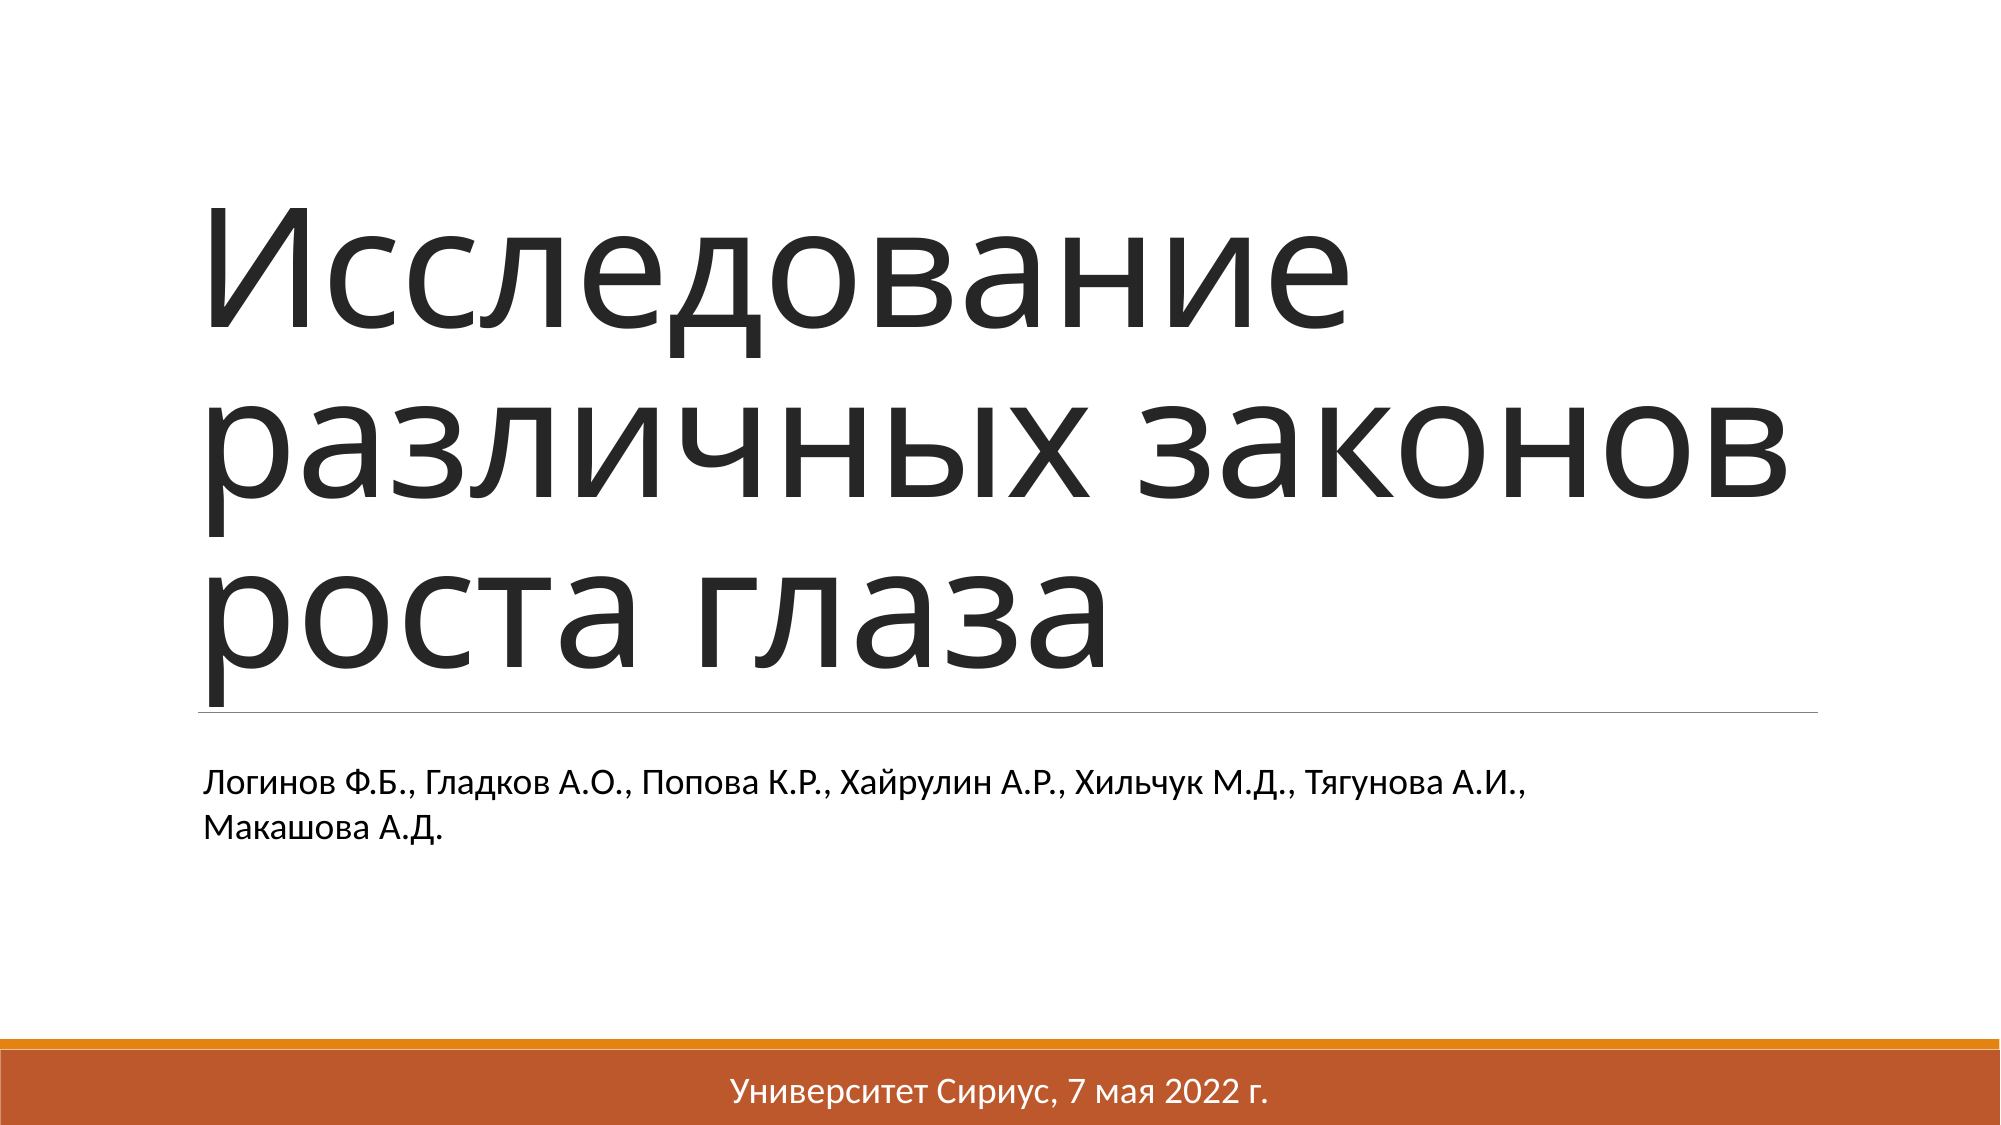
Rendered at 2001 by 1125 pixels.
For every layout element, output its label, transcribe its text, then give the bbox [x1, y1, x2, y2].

text_box Логинов Ф.Б., Гладков А.О., Попова К.Р., Хайрулин А.Р., Хильчук М.Д., Тягунова А.И., Макашова А.Д. [188, 749, 1585, 855]
text_box Университет Сириус, 7 мая 2022 г. [715, 1058, 1285, 1119]
title Исследование различных законов роста глаза [180, 124, 1830, 710]
